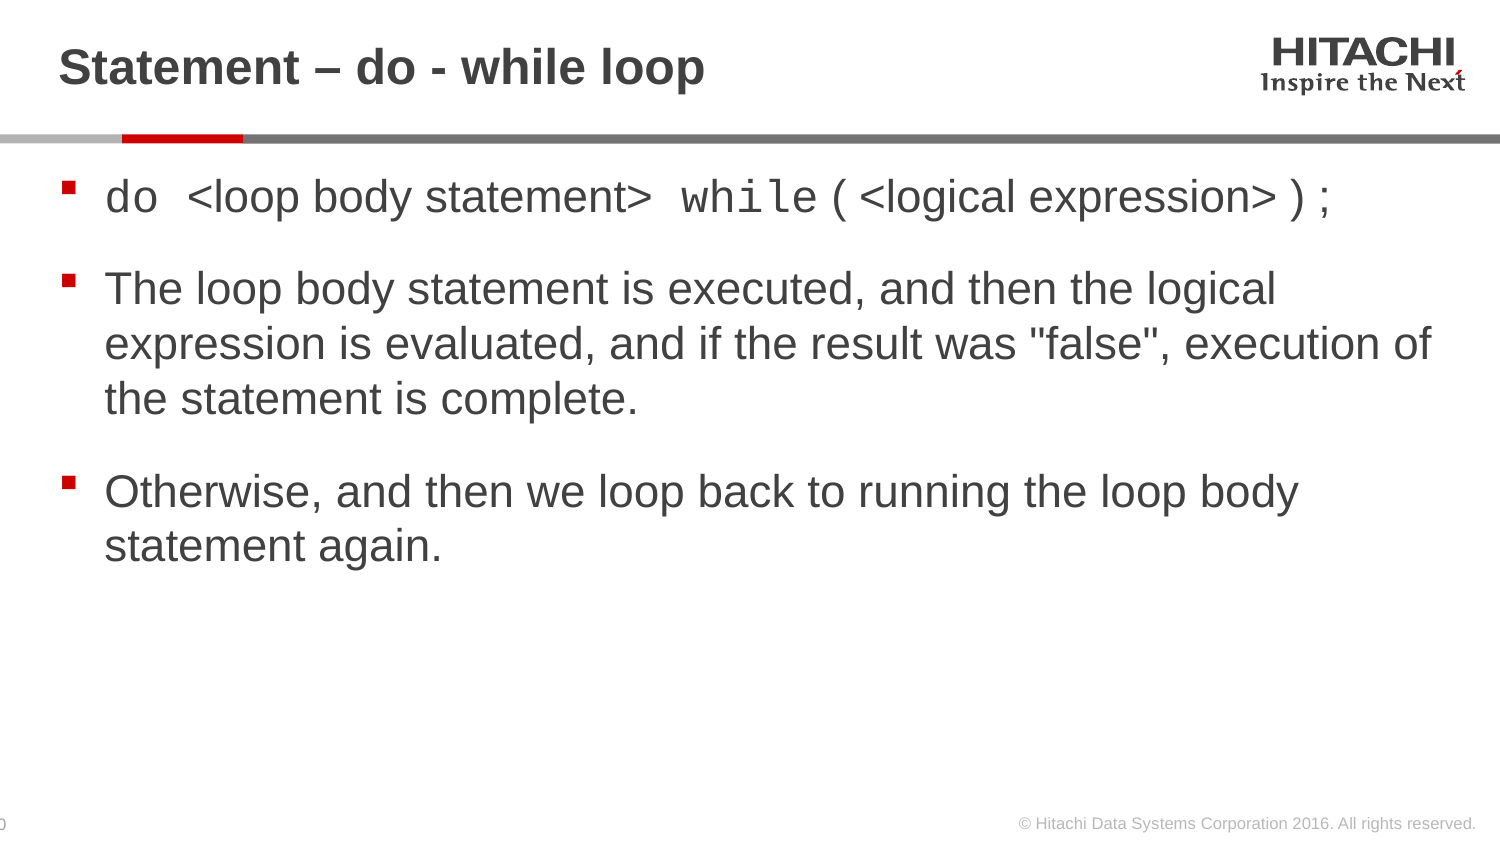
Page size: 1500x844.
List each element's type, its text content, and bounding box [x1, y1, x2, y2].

title Statement – do - while loop [43, 8, 1200, 129]
list do <loop body statement> while ( <logical expression> ) ; The loop body statement is executed, and then the logical expression is evaluated, and if the result was "false", execution of the statement is complete. Otherwise, and then we loop back to running the loop body statement again. [43, 158, 1452, 677]
